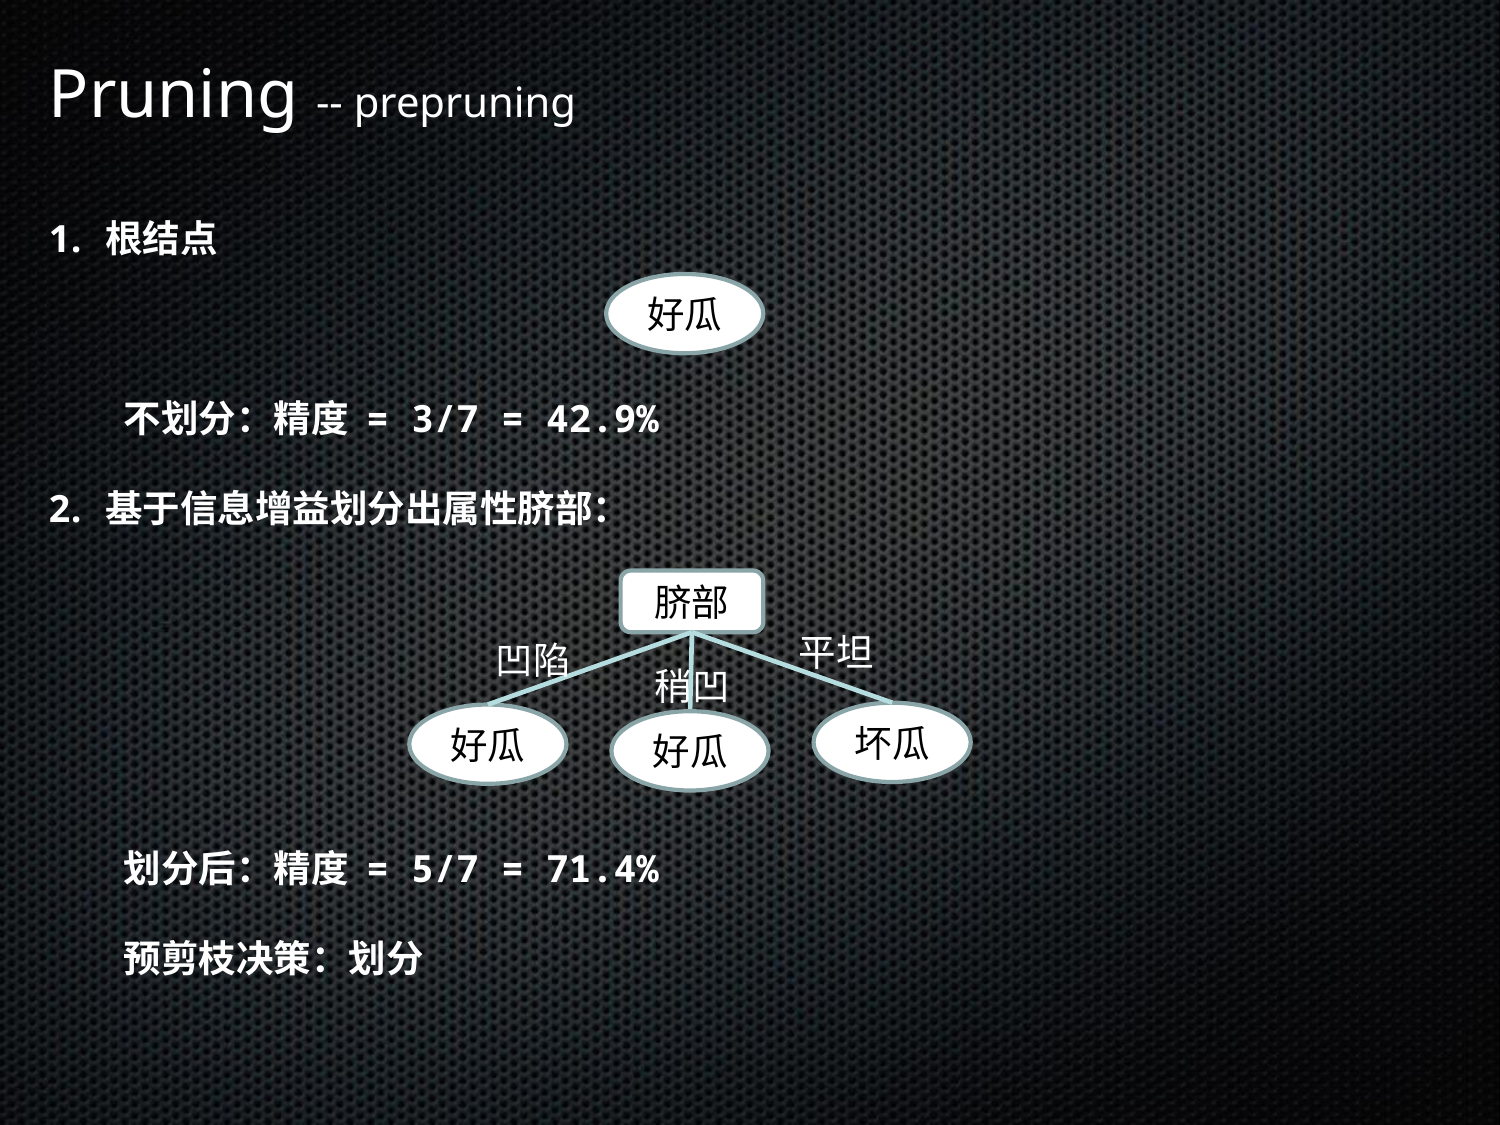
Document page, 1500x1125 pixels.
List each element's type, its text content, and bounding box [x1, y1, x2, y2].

text_box 稍凹 [715, 710, 745, 716]
text_box 好瓜 [609, 710, 771, 793]
text_box 脐部 [618, 568, 766, 630]
text_box 坏瓜 [811, 700, 973, 785]
picture [0, 0, 1500, 1125]
text_box 平坦 [784, 622, 889, 630]
text_box 好瓜 [407, 702, 569, 786]
text_box 凹陷 [480, 629, 586, 690]
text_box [691, 631, 893, 703]
text_box 根结点 不划分：精度 = 3/7 = 42.9% 基于信息增益划分出属性脐部： 划分后：精度 = 5/7 = 71.4% 预剪枝决策：划分 [34, 208, 1365, 988]
text_box Pruning -- prepruning [34, 42, 1365, 138]
text_box 好瓜 [604, 271, 766, 356]
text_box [487, 631, 690, 705]
